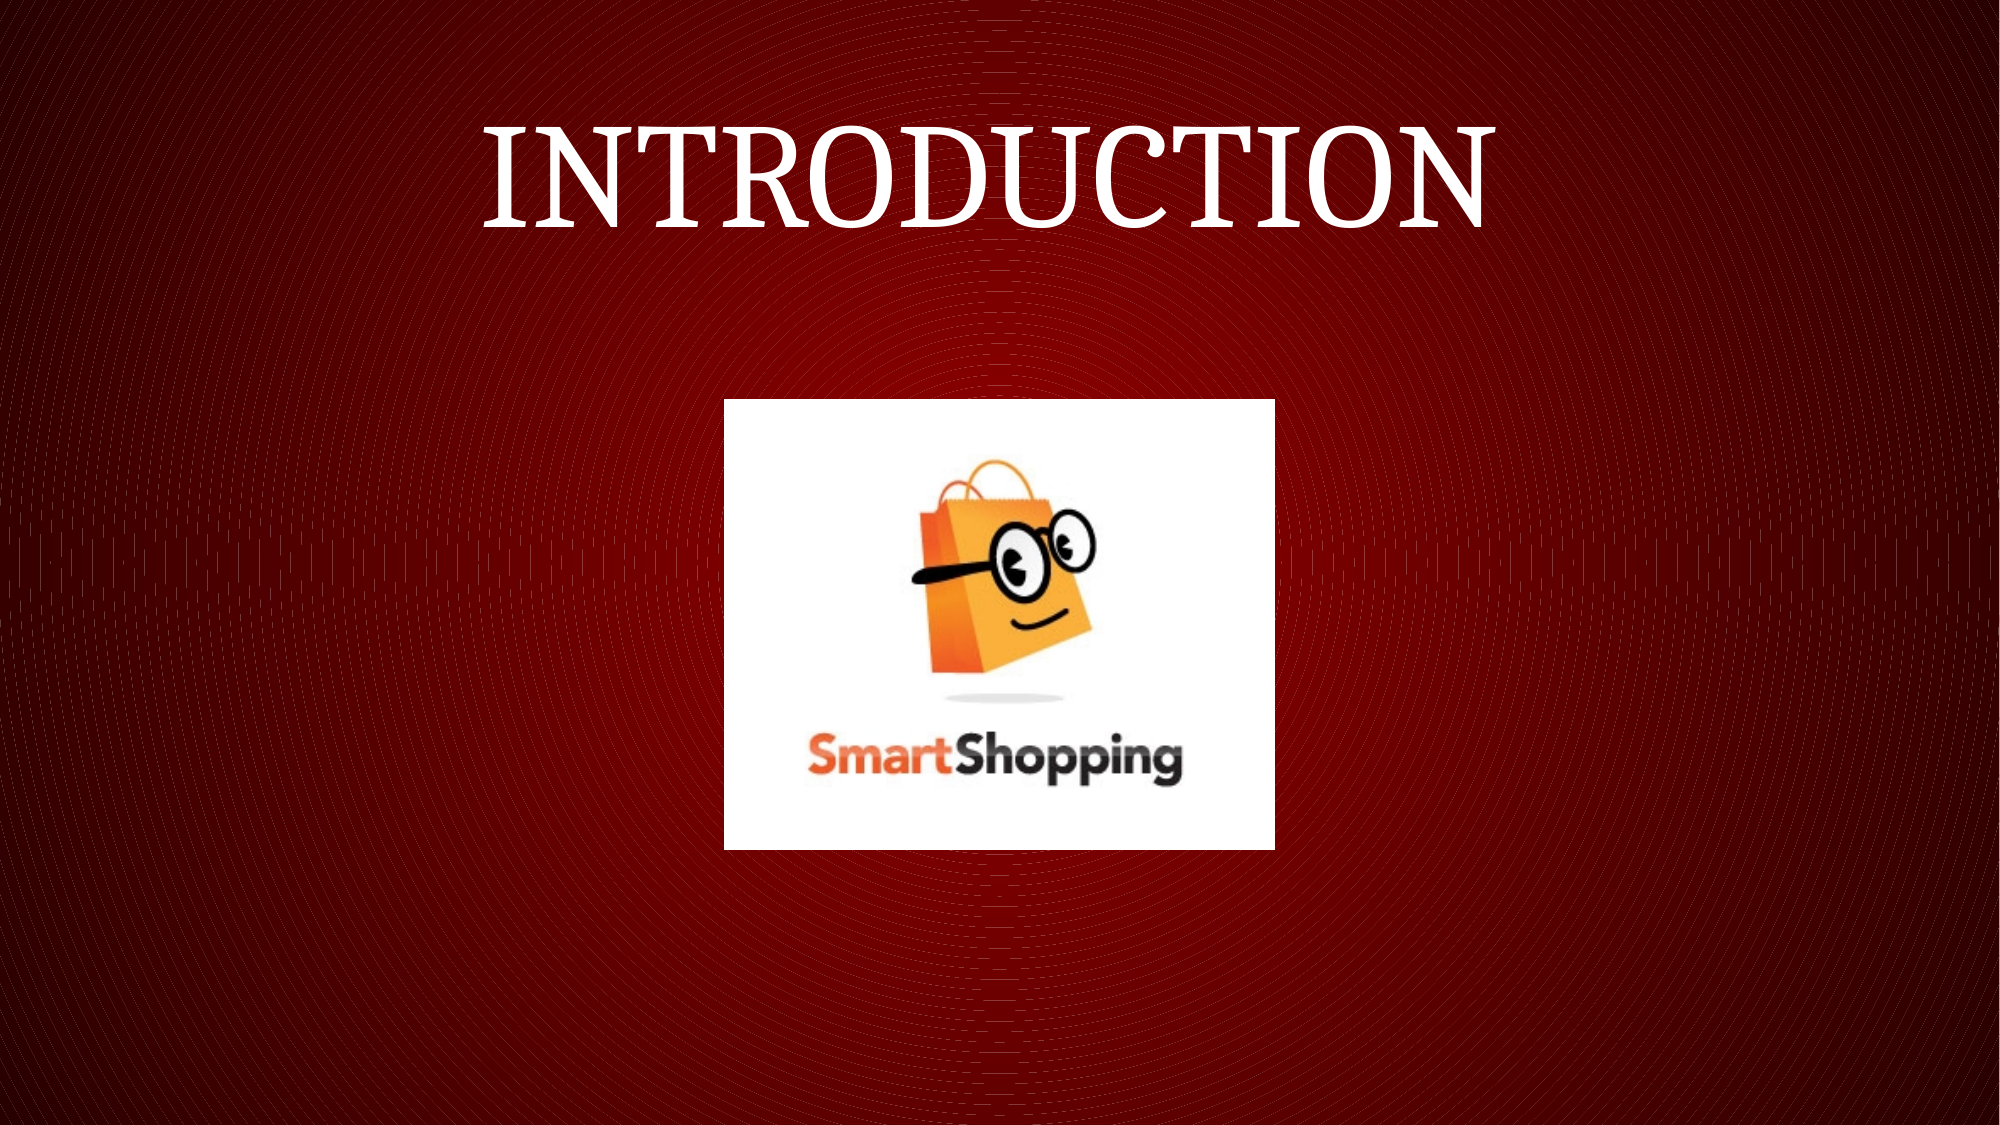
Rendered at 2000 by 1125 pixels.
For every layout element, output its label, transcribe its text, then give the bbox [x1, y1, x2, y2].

list INTRODUCTION [99, 87, 1800, 275]
picture [724, 399, 1276, 851]
